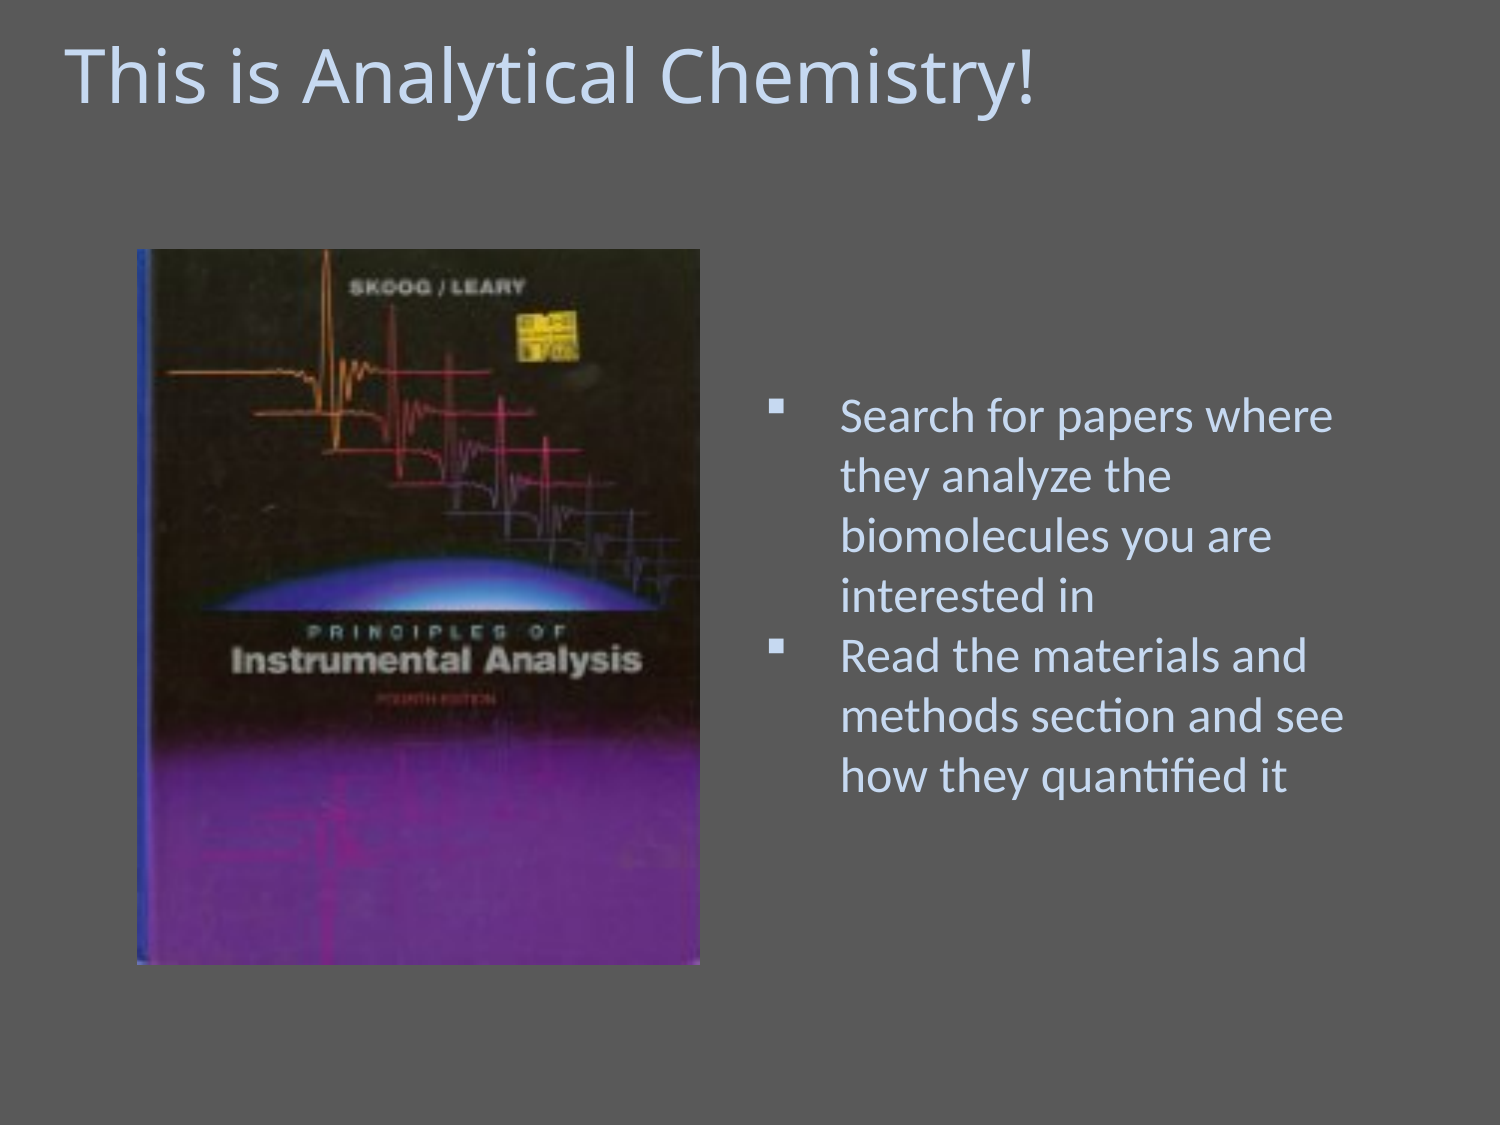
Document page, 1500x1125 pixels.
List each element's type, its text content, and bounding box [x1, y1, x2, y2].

text_box This is Analytical Chemistry! [49, 21, 1463, 127]
text_box Search for papers where they analyze the biomolecules you are interested in Read the materials and methods section and see how they quantified it [749, 374, 1413, 810]
picture [137, 249, 701, 966]
